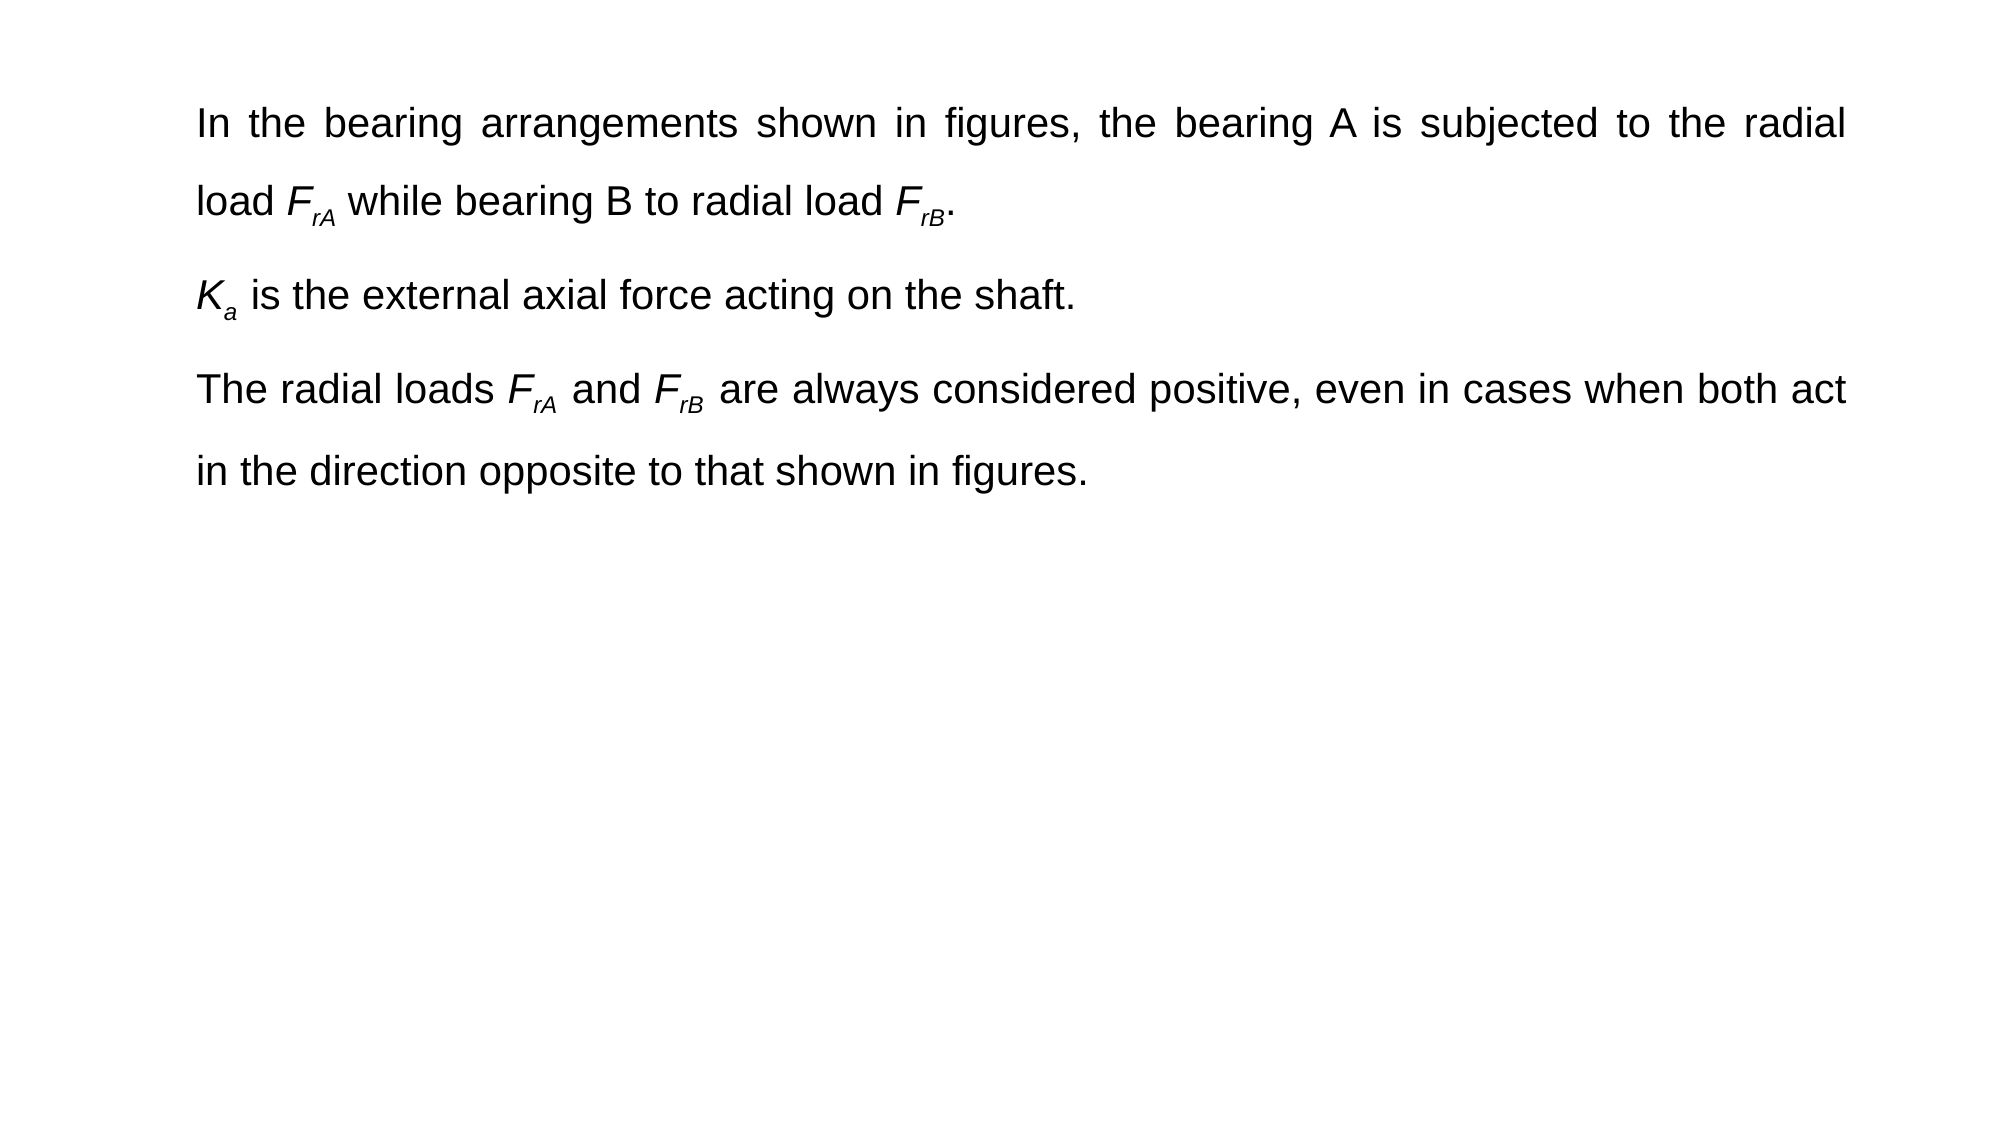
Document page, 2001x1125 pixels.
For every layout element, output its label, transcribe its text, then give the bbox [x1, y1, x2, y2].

list In the bearing arrangements shown in figures, the bearing A is subjected to the radial load FrA while bearing B to radial load FrB. Ka is the external axial force acting on the shaft. The radial loads FrA and FrB are always considered positive, even in cases when both act in the direction opposite to that shown in figures. [181, 63, 1863, 1125]
